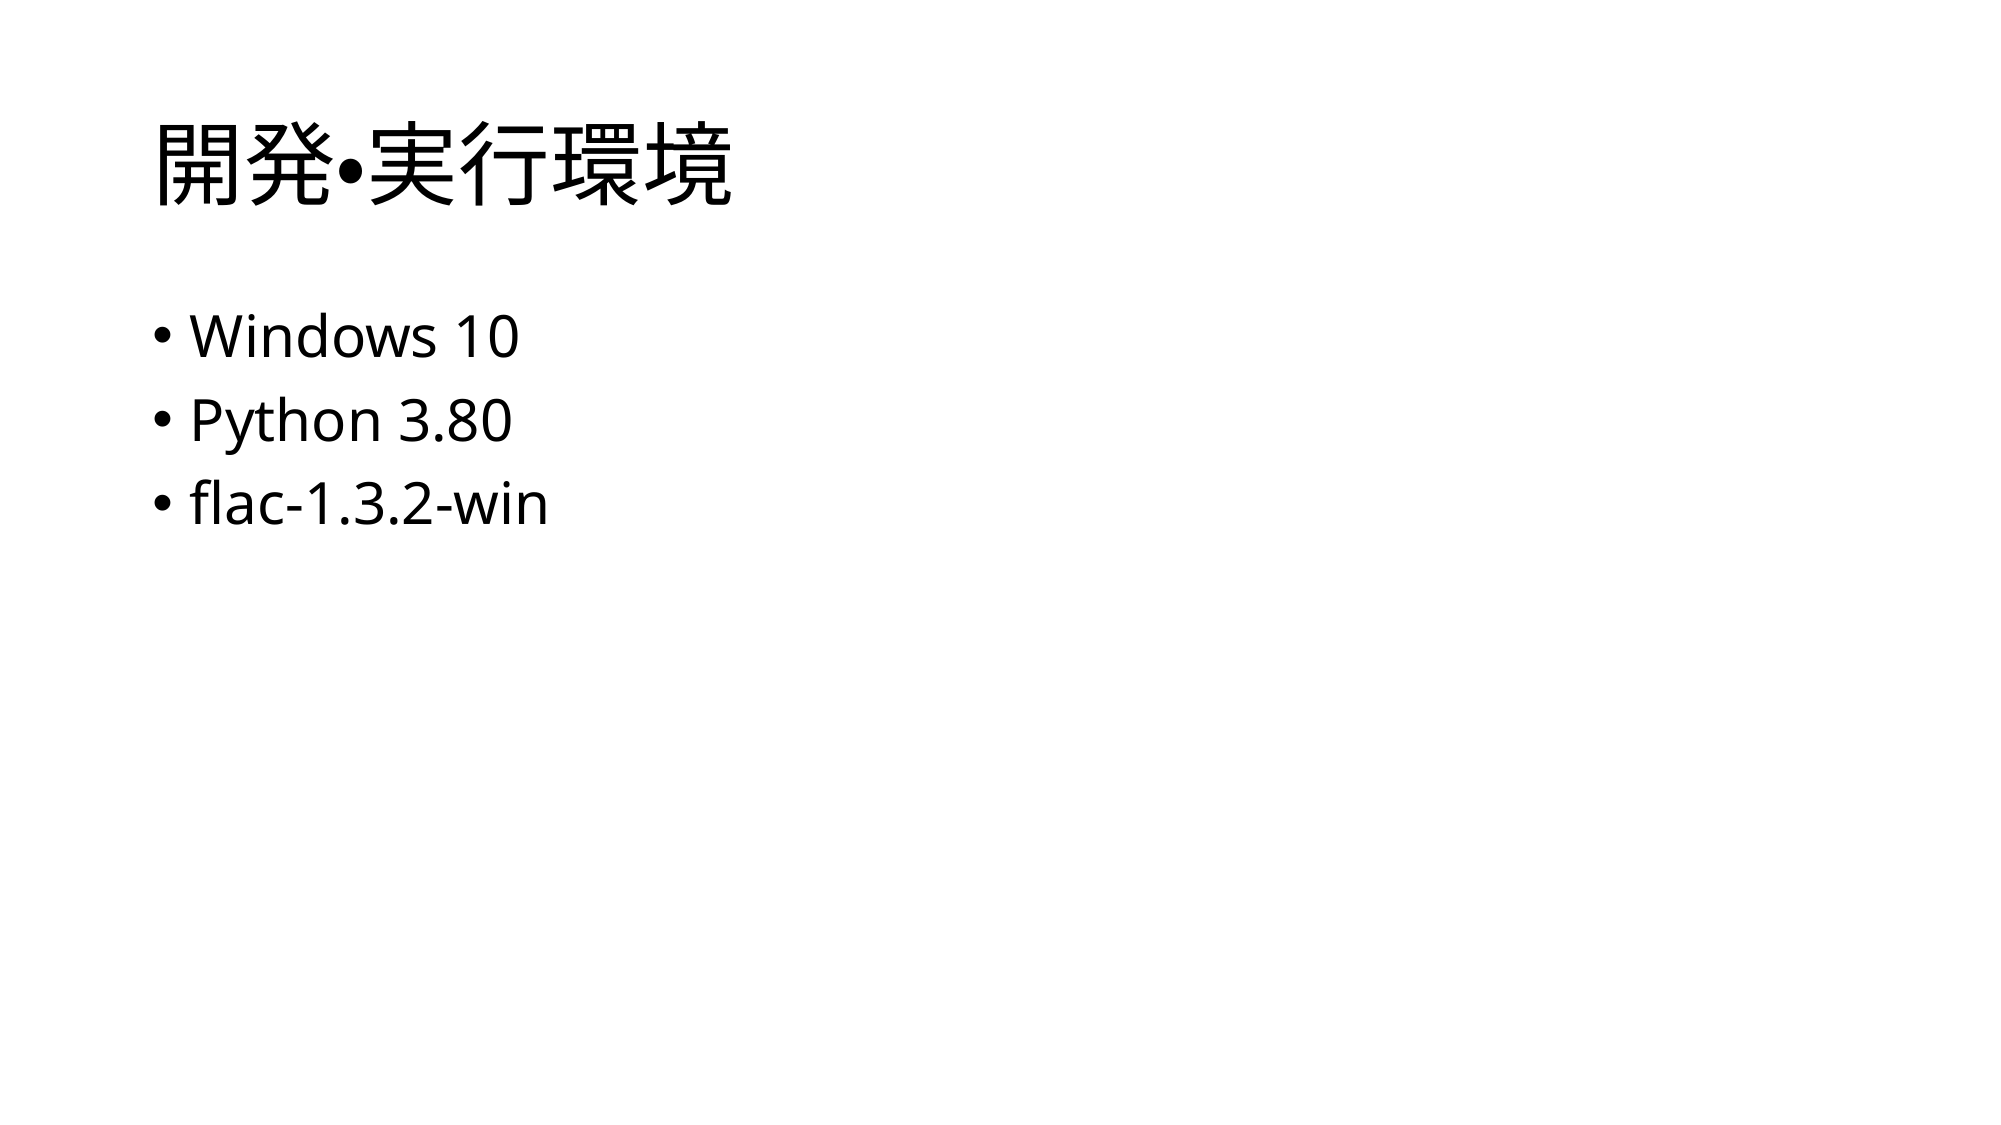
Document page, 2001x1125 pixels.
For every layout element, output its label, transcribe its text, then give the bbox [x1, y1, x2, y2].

list Windows 10 Python 3.80 flac-1.3.2-win [137, 299, 1863, 1014]
title 開発・実行環境 [137, 59, 1863, 278]
